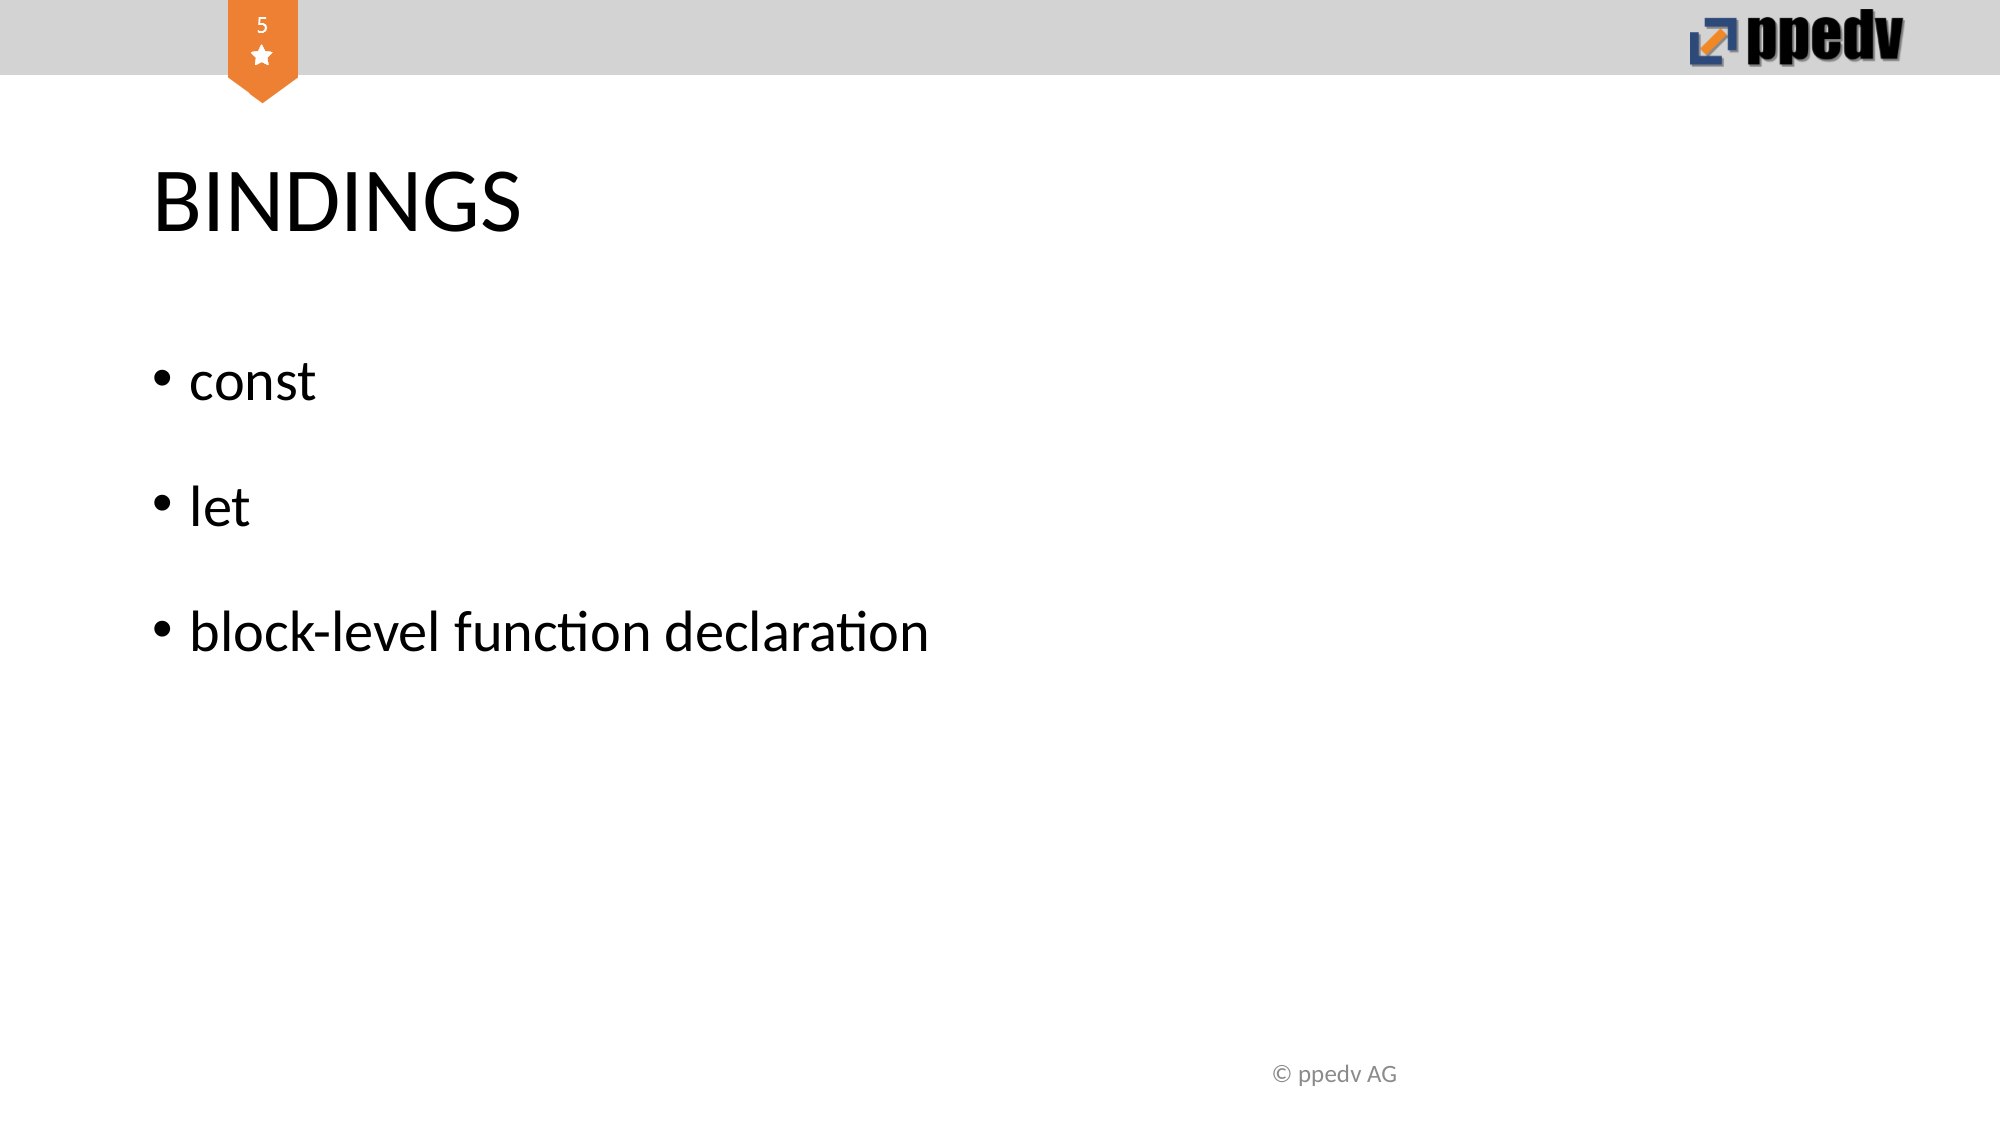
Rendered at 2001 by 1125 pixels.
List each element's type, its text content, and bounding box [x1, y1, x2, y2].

title BINDINGS [137, 75, 1863, 278]
footer © ppedv AG [137, 1042, 1413, 1103]
picture [0, 0, 2000, 104]
list const let block-level function declaration [137, 299, 1863, 1014]
